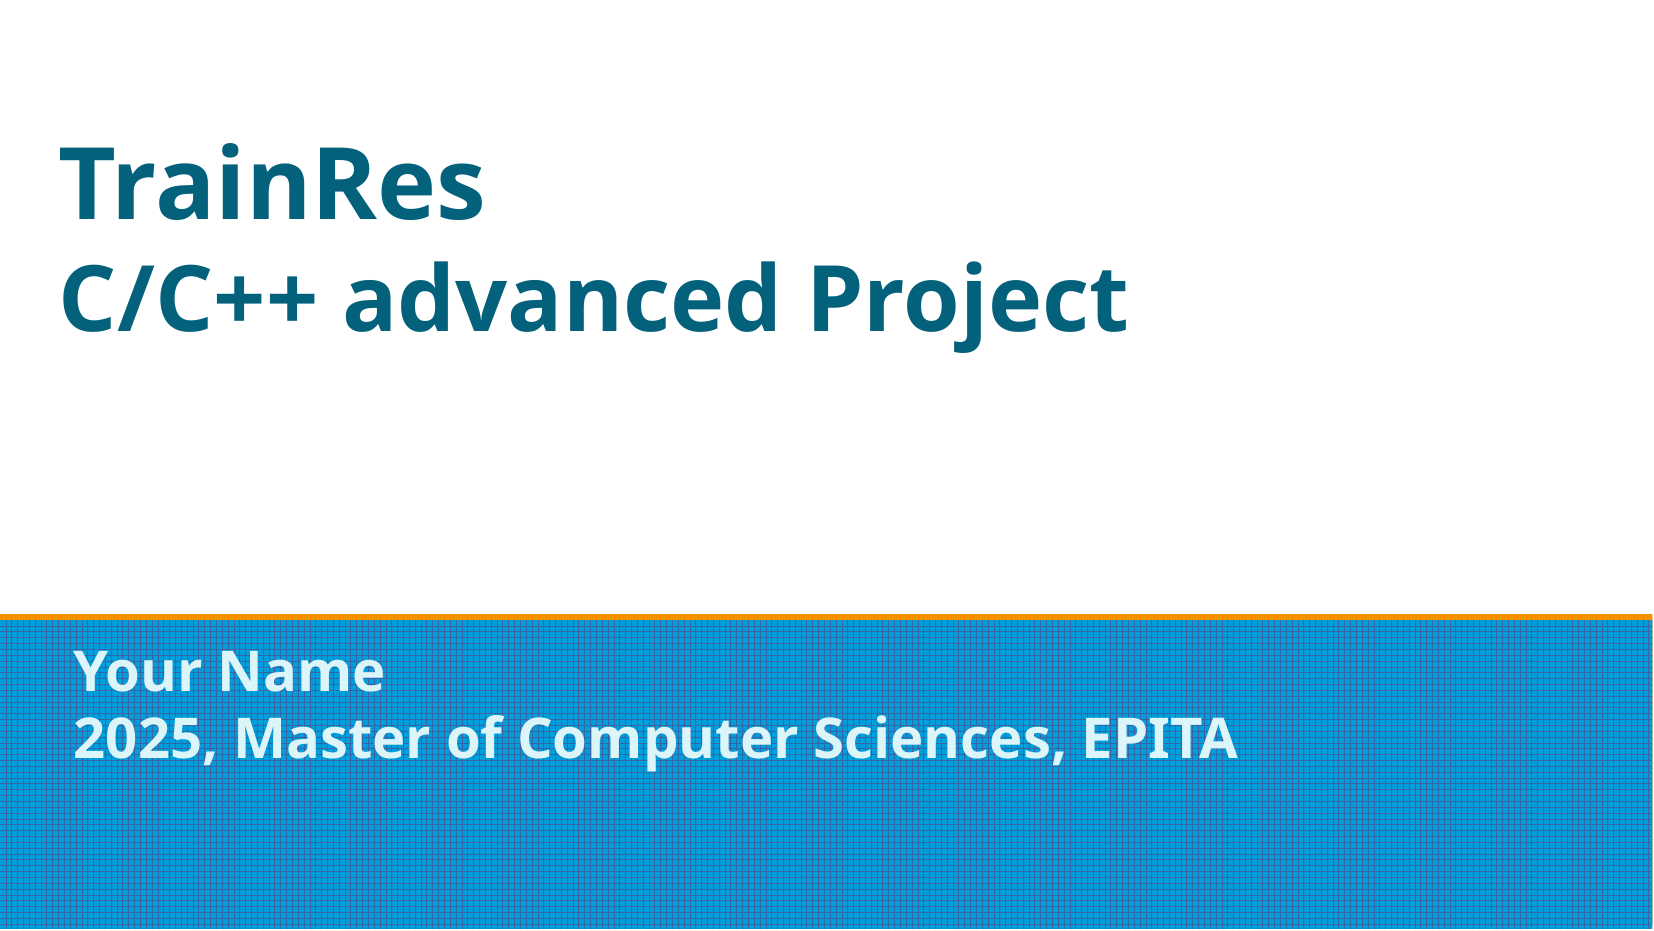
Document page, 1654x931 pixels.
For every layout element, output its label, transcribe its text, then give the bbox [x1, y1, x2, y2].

picture [0, 0, 1654, 931]
title TrainRes C/C++ advanced Project [59, 44, 1565, 575]
subtitle Your Name 2025, Master of Computer Sciences, EPITA [73, 634, 1550, 826]
